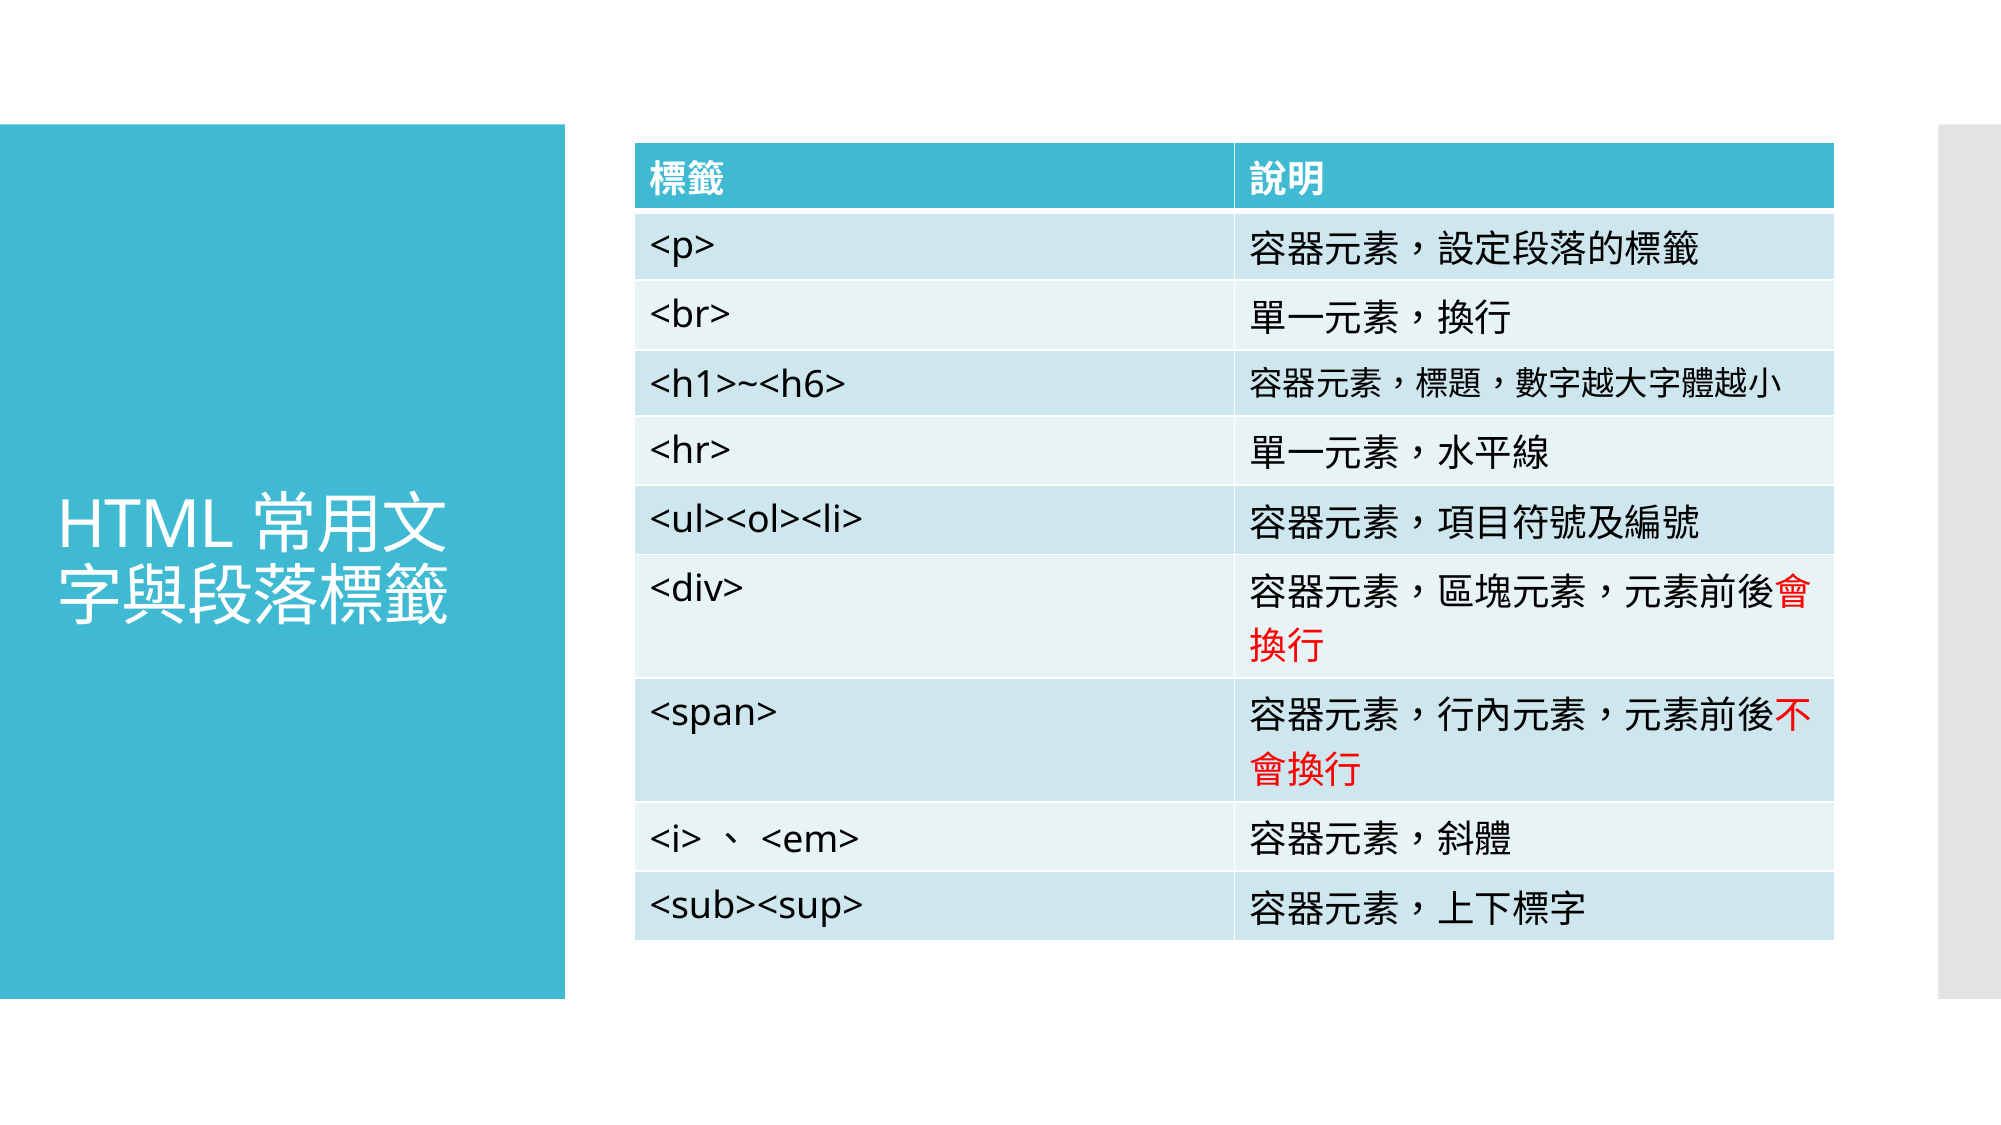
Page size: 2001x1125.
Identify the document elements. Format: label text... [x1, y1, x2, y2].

table_cell 容器元素，區塊元素，元素前後會換行 [1235, 555, 1834, 677]
table_header 說明 [1235, 143, 1834, 208]
table_cell <p> [635, 214, 1234, 279]
table_cell <h1>~<h6> [635, 351, 1234, 415]
table_cell <ul><ol><li> [635, 486, 1234, 554]
table_cell <span> [635, 679, 1234, 801]
table_header 標籤 [635, 143, 1234, 208]
title HTML常用文字與段落標籤 [41, 184, 525, 940]
table_cell 容器元素，斜體 [1235, 803, 1834, 870]
table_cell <br> [635, 281, 1234, 349]
table_cell 容器元素，行內元素，元素前後不會換行 [1235, 679, 1834, 801]
table_cell 單一元素，換行 [1235, 281, 1834, 349]
table_cell <i>、<em> [635, 803, 1234, 870]
table_cell 單一元素，水平線 [1235, 417, 1834, 484]
table_cell 容器元素，項目符號及編號 [1235, 486, 1834, 554]
table_cell 容器元素，設定段落的標籤 [1235, 214, 1834, 279]
table_cell 容器元素，標題，數字越大字體越小 [1235, 351, 1834, 415]
table_cell <hr> [635, 417, 1234, 484]
table_cell 容器元素，上下標字 [1235, 872, 1834, 940]
table_cell <div> [635, 555, 1234, 677]
table_cell <sub><sup> [635, 872, 1234, 940]
